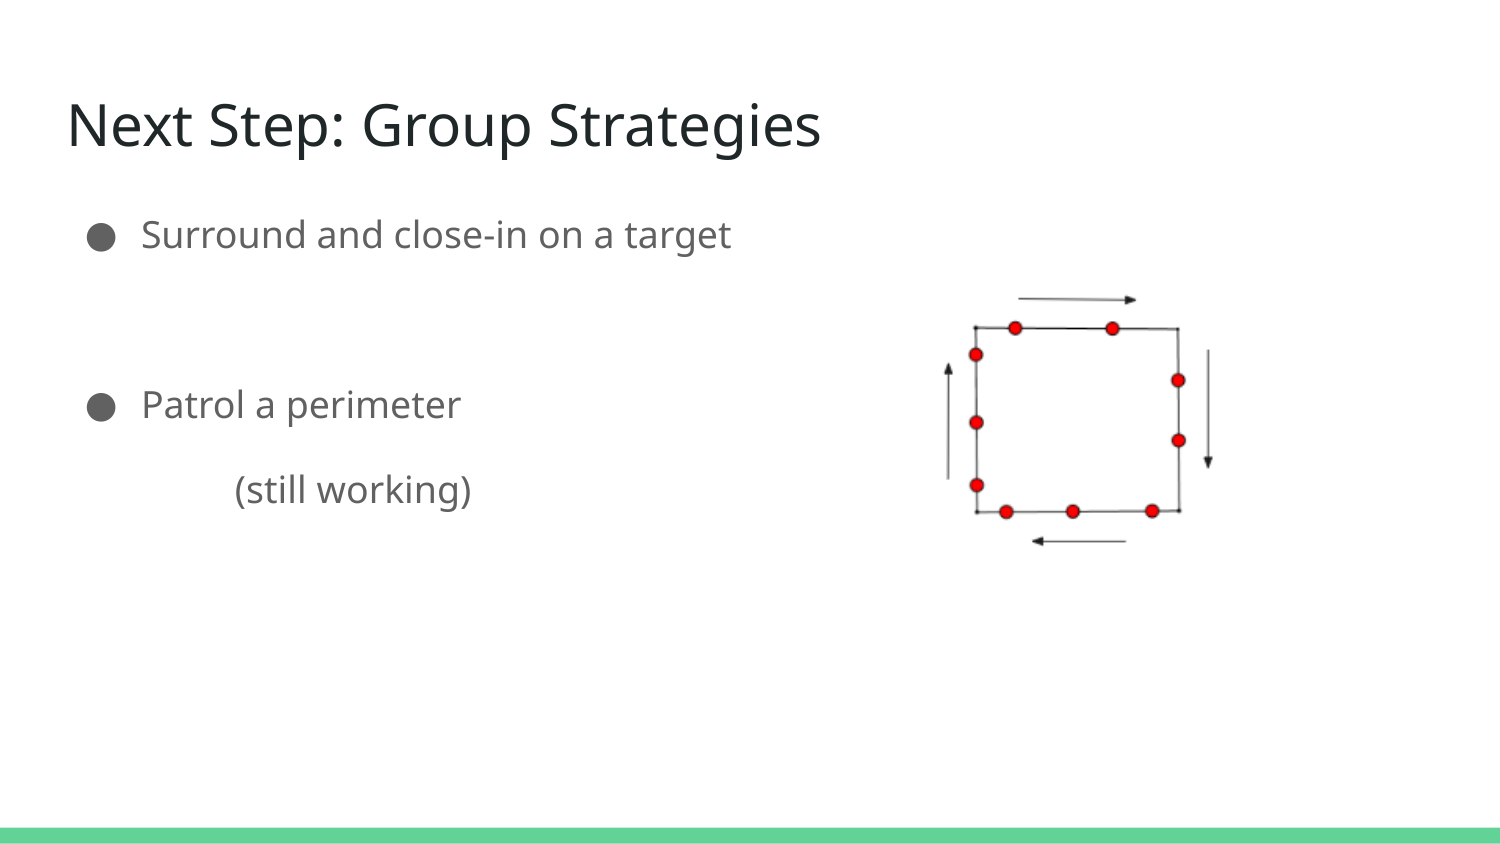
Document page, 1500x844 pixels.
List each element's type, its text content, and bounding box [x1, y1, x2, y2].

picture [934, 281, 1230, 563]
title Next Step: Group Strategies [51, 72, 1449, 167]
list Surround and close-in on a target Patrol a perimeter (still working) [51, 189, 875, 750]
